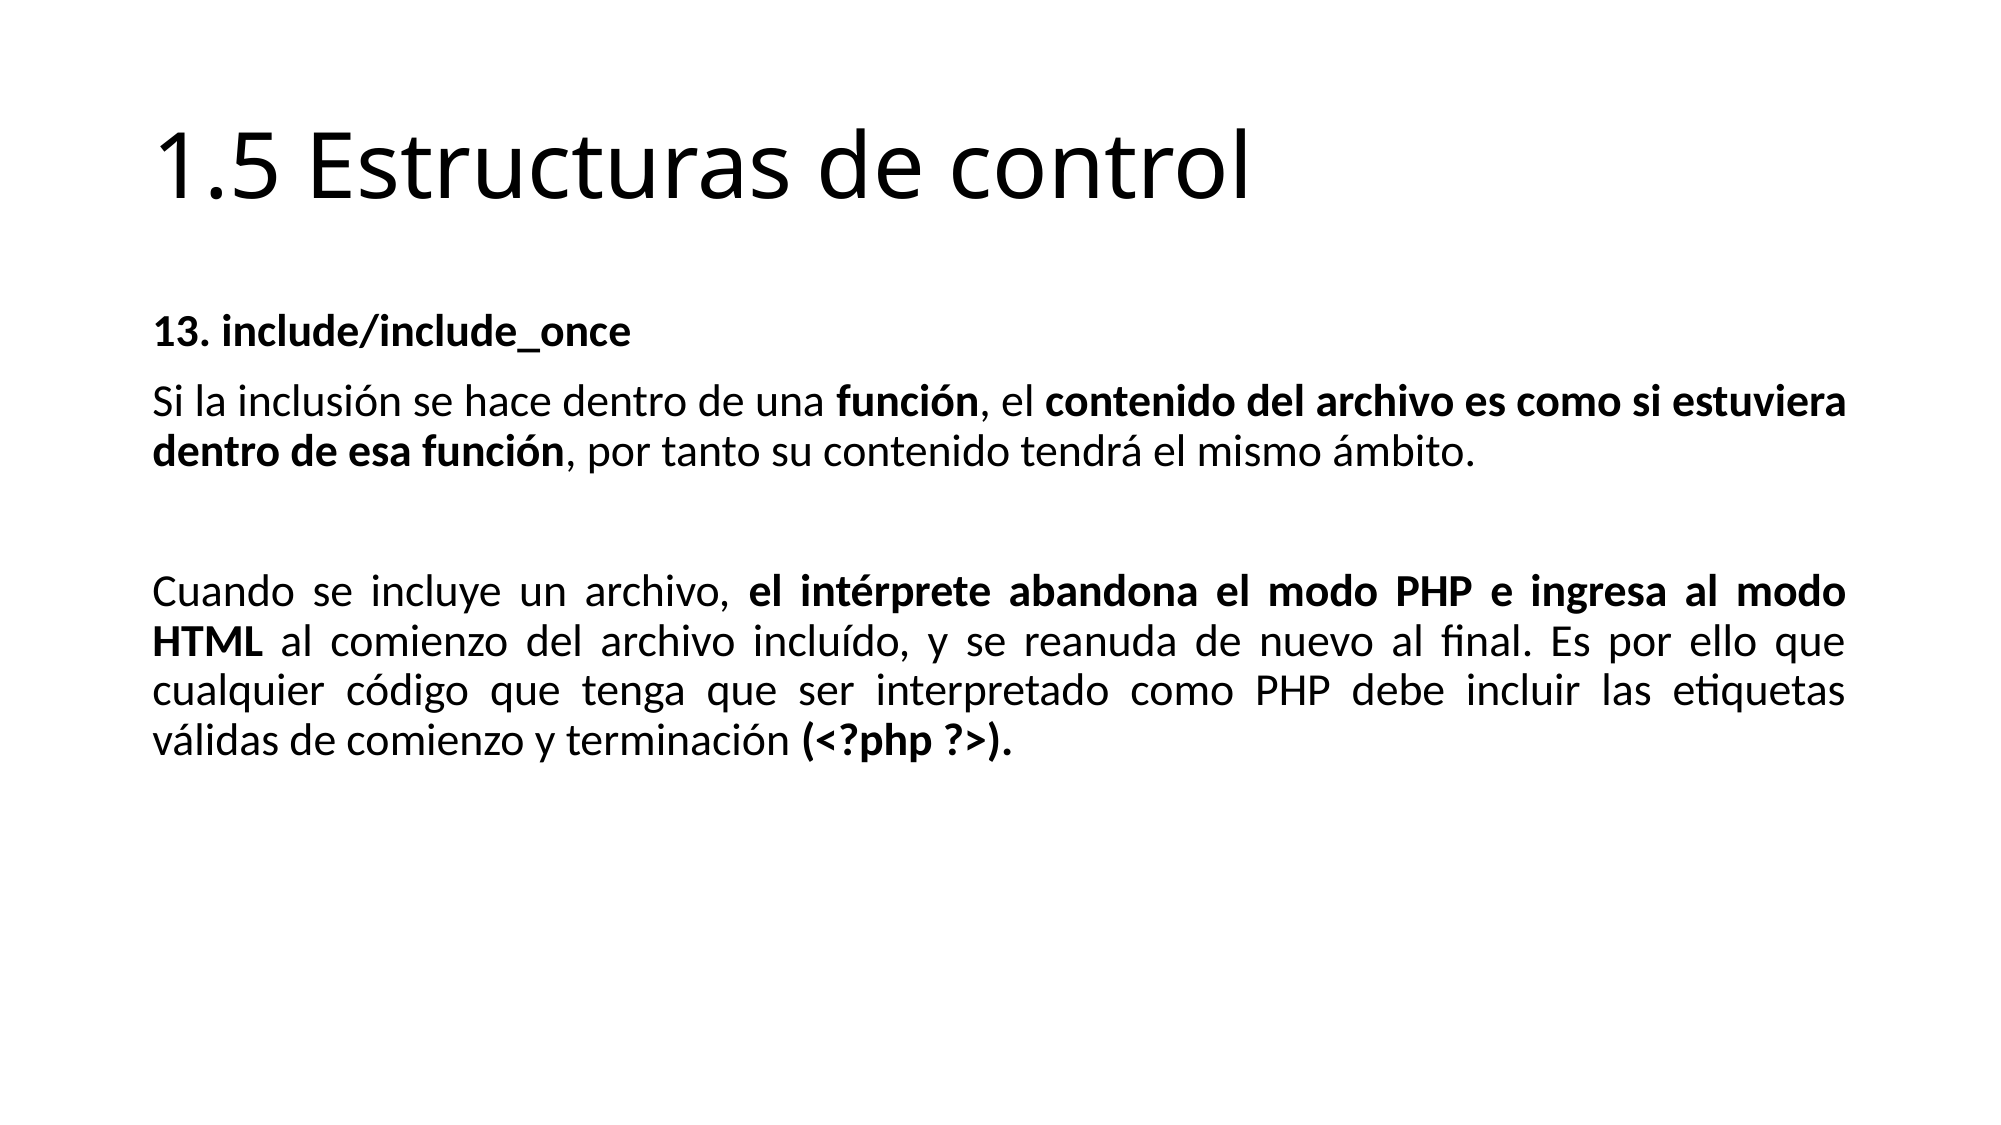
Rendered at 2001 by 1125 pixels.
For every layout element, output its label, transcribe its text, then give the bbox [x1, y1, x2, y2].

title 1.5 Estructuras de control [137, 59, 1863, 278]
list 13. include/include_once Si la inclusión se hace dentro de una función, el contenido del archivo es como si estuviera dentro de esa función, por tanto su contenido tendrá el mismo ámbito. Cuando se incluye un archivo, el intérprete abandona el modo PHP e ingresa al modo HTML al comienzo del archivo incluído, y se reanuda de nuevo al final. Es por ello que cualquier código que tenga que ser interpretado como PHP debe incluir las etiquetas válidas de comienzo y terminación (<?php ?>). [137, 299, 1863, 1100]
